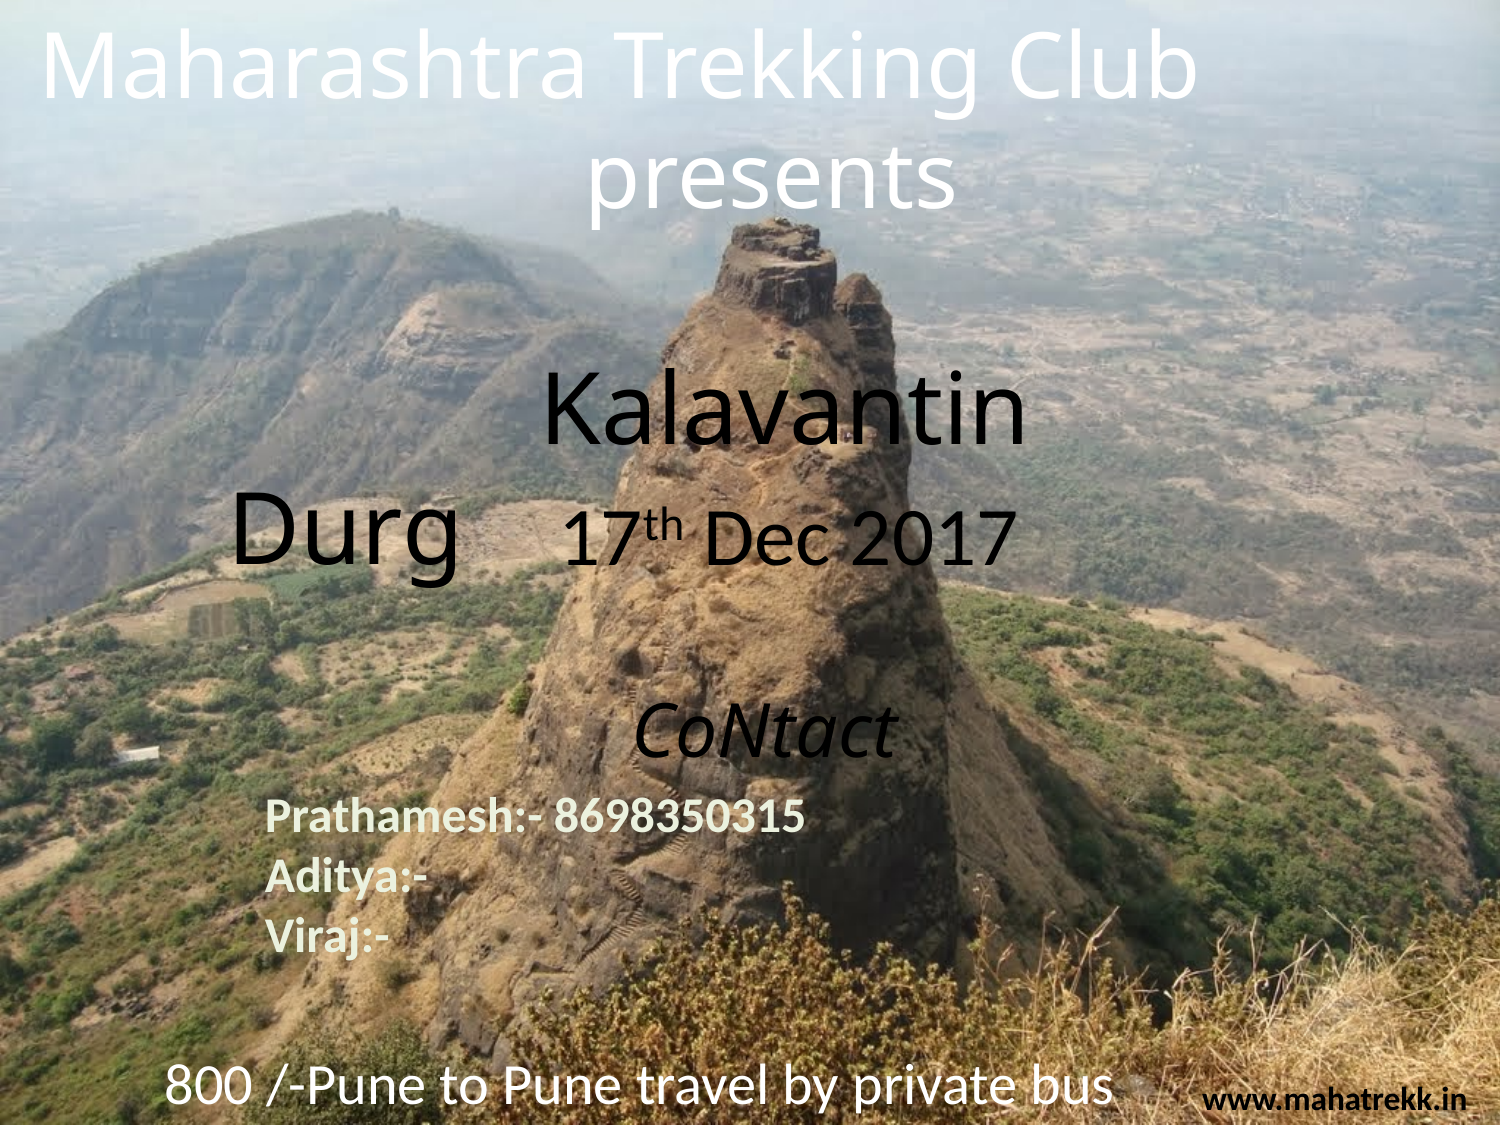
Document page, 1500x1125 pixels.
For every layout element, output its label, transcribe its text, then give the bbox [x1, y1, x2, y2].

text_box www.mahatrekk.in [1187, 1069, 1500, 1125]
text_box 17th Dec 2017 [487, 474, 1100, 590]
text_box Prathamesh:- 8698350315 Aditya:- Viraj:- [249, 774, 1100, 970]
picture [0, 235, 1500, 1125]
text_box Kalavantin Durg [212, 337, 1288, 593]
text_box 800 /-Pune to Pune travel by private bus [150, 1039, 1225, 1124]
text_box Maharashtra Trekking Club presents [0, 0, 1500, 235]
text_box CoNtact [599, 674, 1038, 780]
